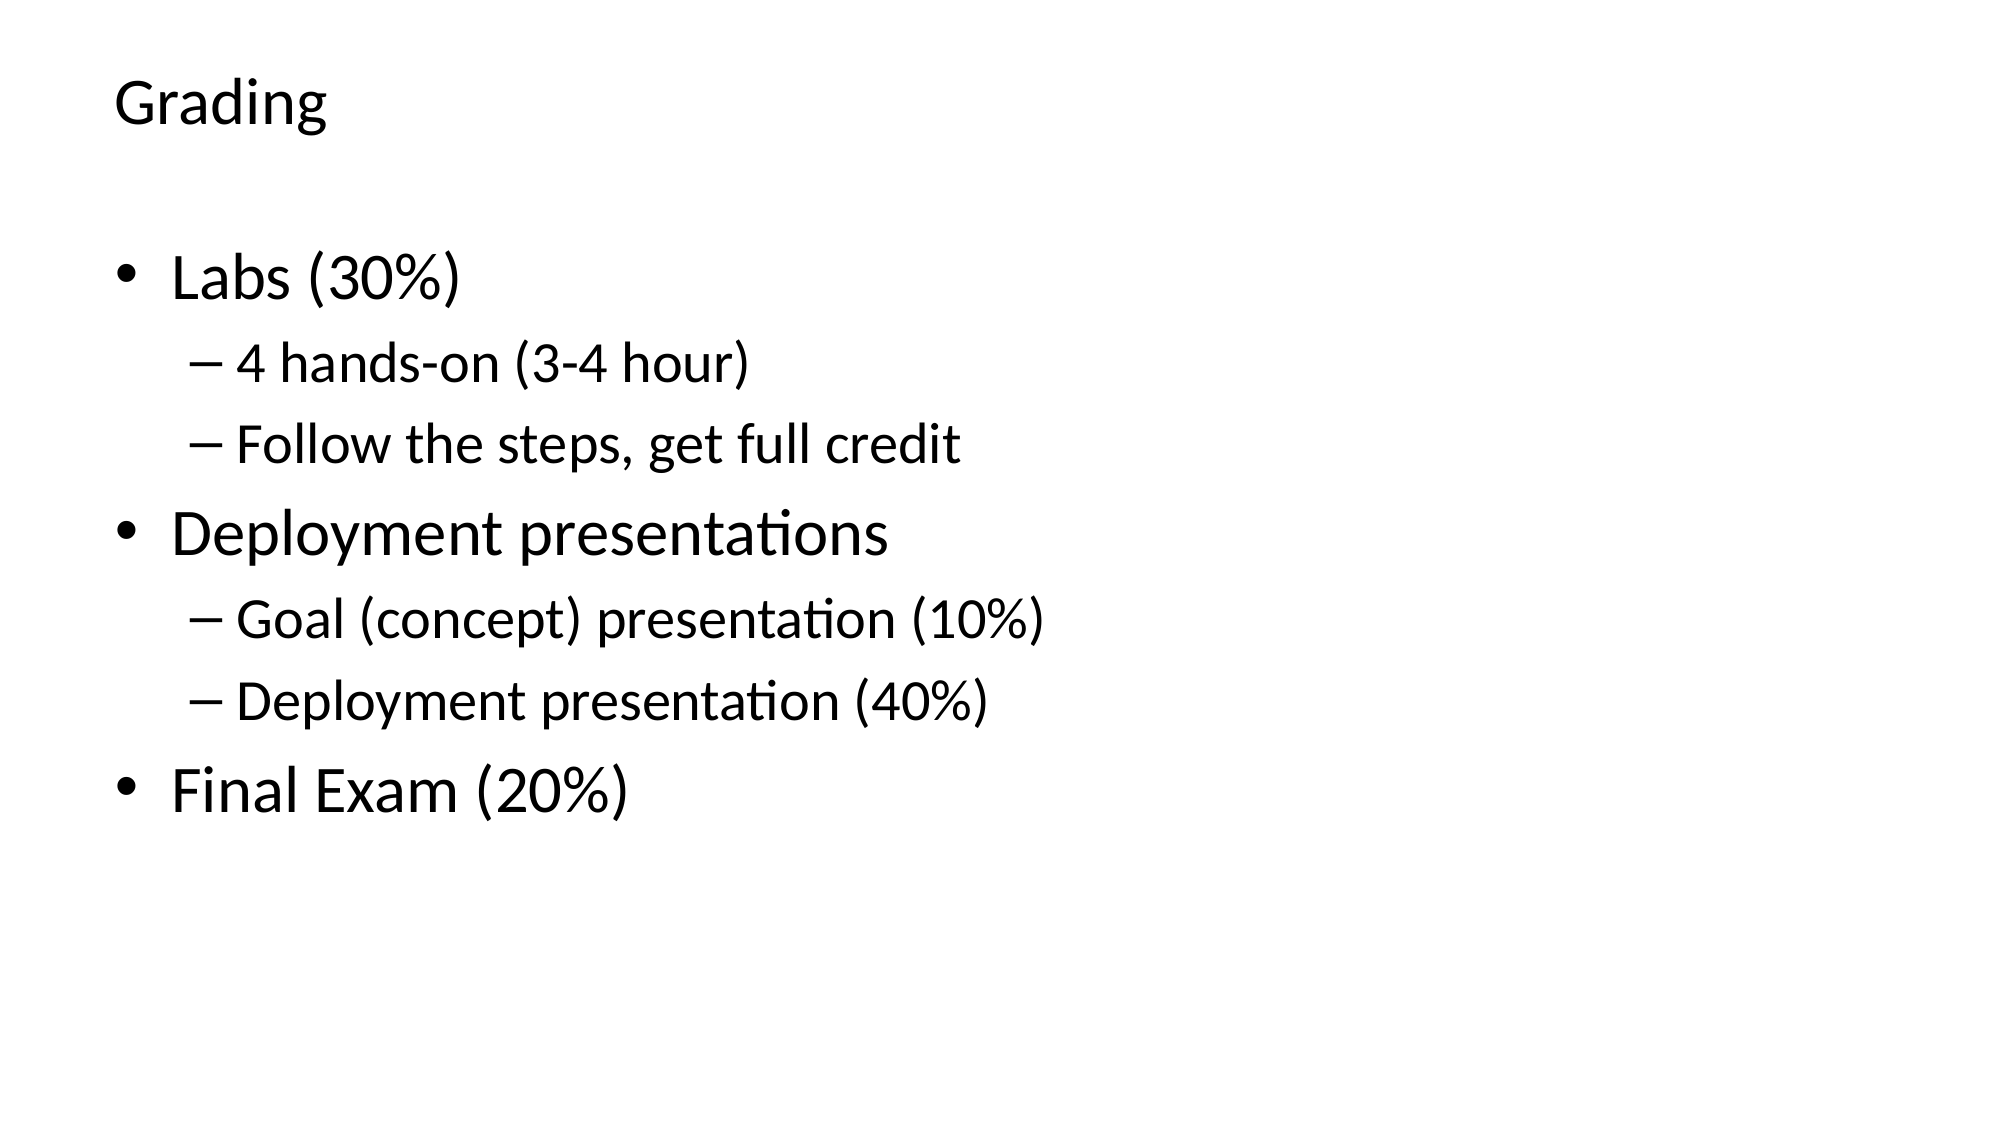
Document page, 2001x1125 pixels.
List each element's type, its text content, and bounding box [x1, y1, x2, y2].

title Grading [99, 45, 1900, 150]
list Labs (30%) 4 hands-on (3-4 hour) Follow the steps, get full credit Deployment presentations Goal (concept) presentation (10%) Deployment presentation (40%) Final Exam (20%) [99, 224, 1900, 1005]
